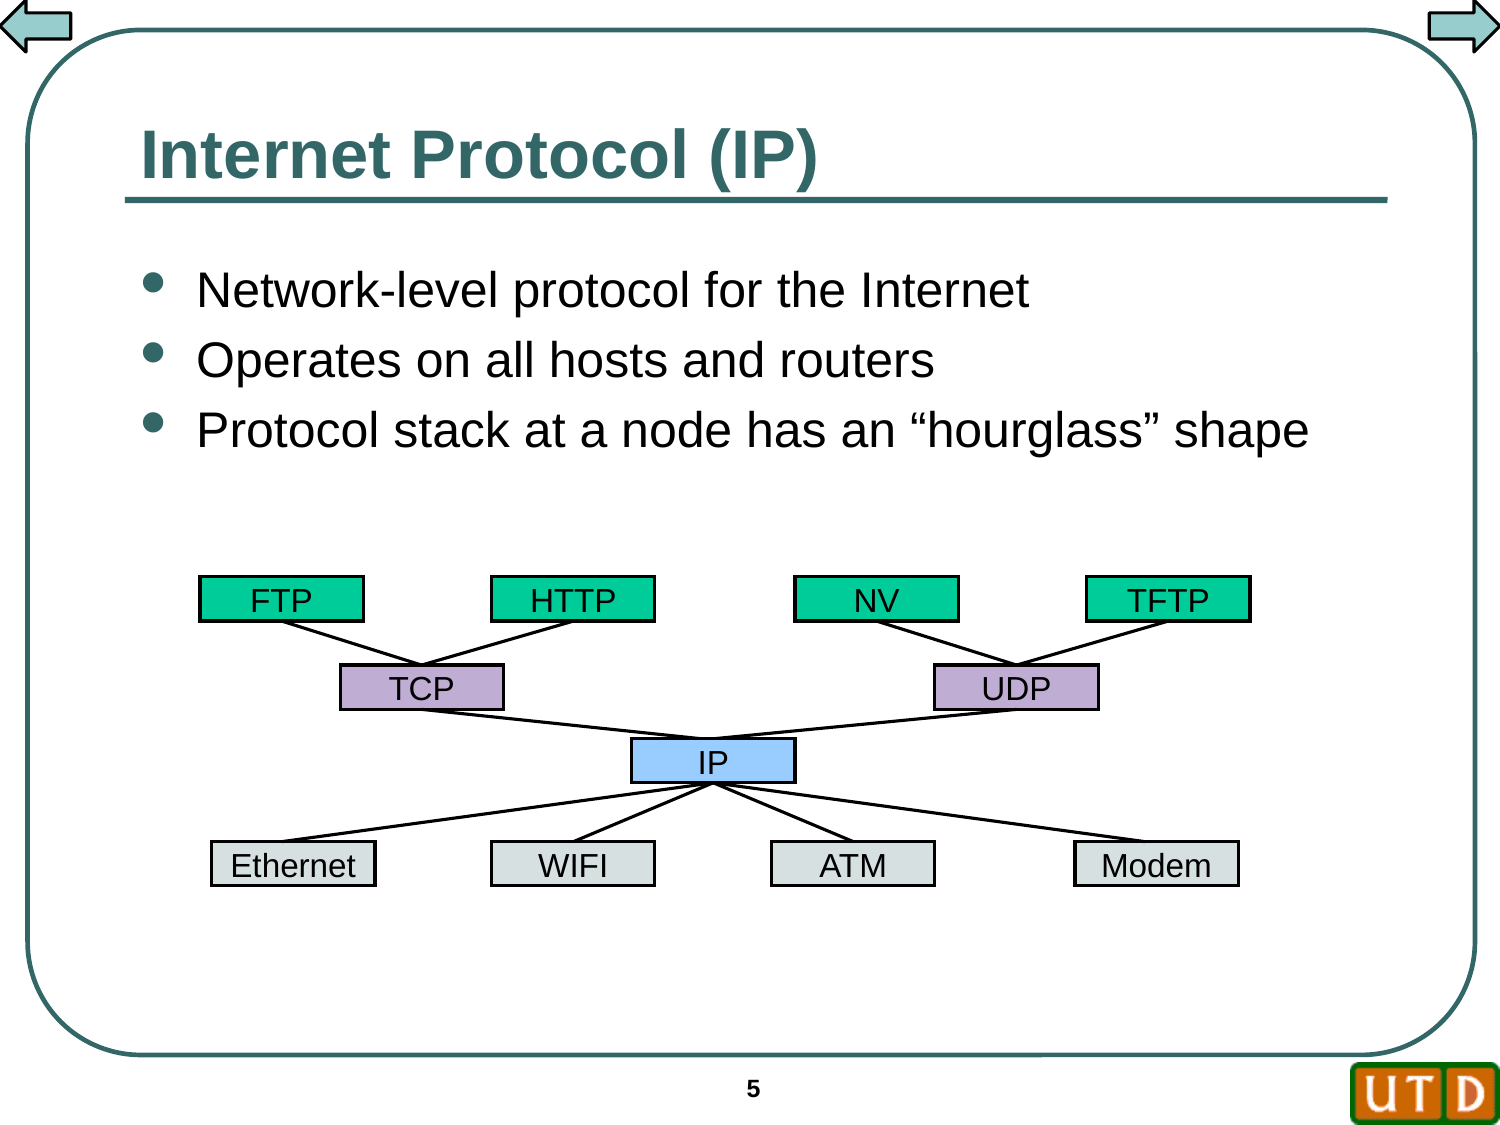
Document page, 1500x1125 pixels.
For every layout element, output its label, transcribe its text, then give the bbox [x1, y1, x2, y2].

text_box Ethernet [211, 841, 375, 886]
text_box WIFI [491, 841, 655, 886]
title Internet Protocol (IP) [124, 87, 1388, 201]
text_box FTP [200, 576, 364, 622]
text_box ATM [771, 841, 935, 886]
picture [1350, 1062, 1500, 1125]
slide_number 5 [731, 1065, 907, 1116]
text_box NV [795, 576, 959, 622]
text_box Modem [1074, 841, 1239, 886]
text_box HTTP [491, 576, 655, 622]
list Network-level protocol for the Internet Operates on all hosts and routers Protocol stack at a node has an “hourglass” shape [124, 249, 1388, 586]
text_box IP [631, 738, 796, 783]
text_box TCP [340, 665, 504, 710]
text_box UDP [934, 665, 1099, 710]
text_box TFTP [1086, 576, 1250, 622]
